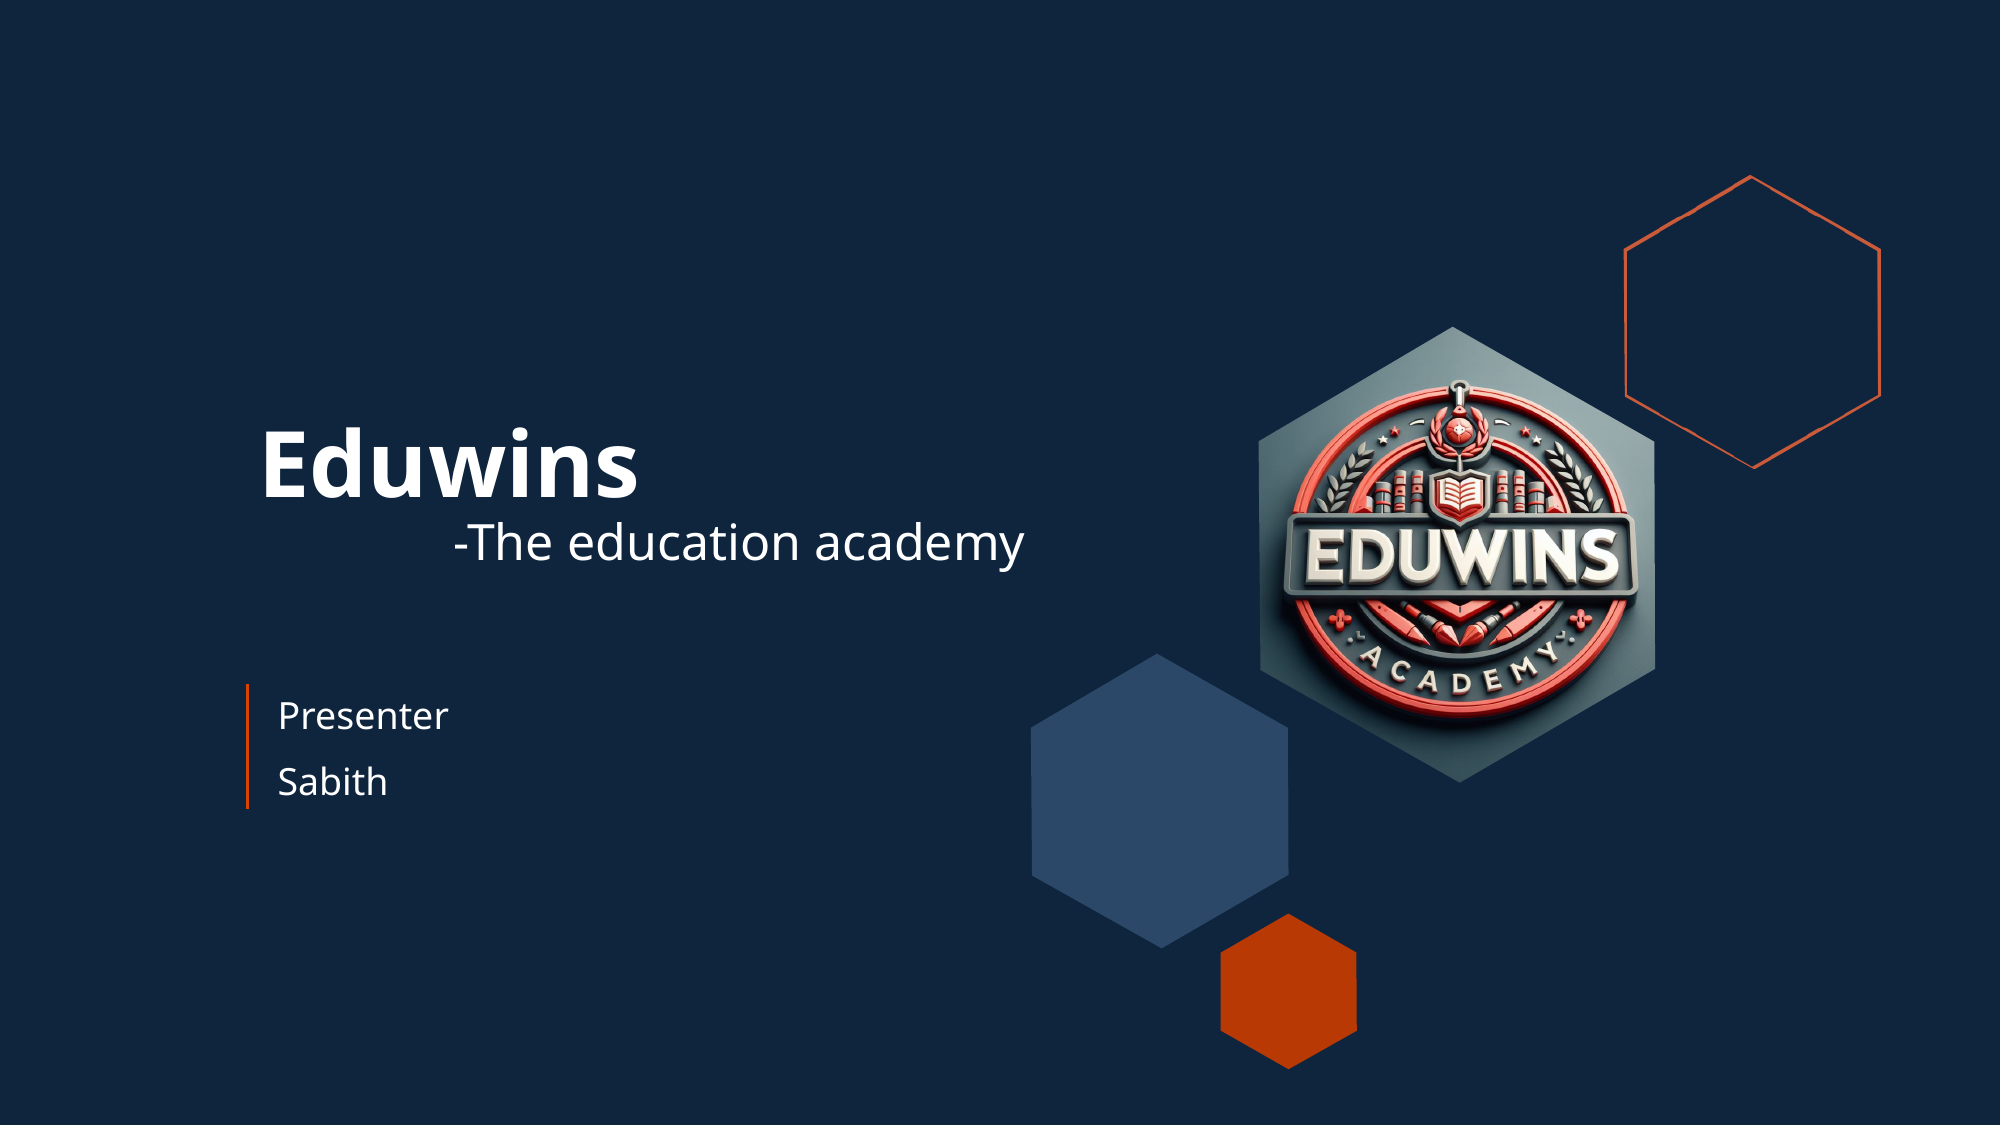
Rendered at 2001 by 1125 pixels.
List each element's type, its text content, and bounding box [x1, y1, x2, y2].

list Presenter Sabith [262, 684, 552, 810]
title Eduwins -The education academy [243, 325, 1106, 664]
picture [1030, 174, 1882, 949]
